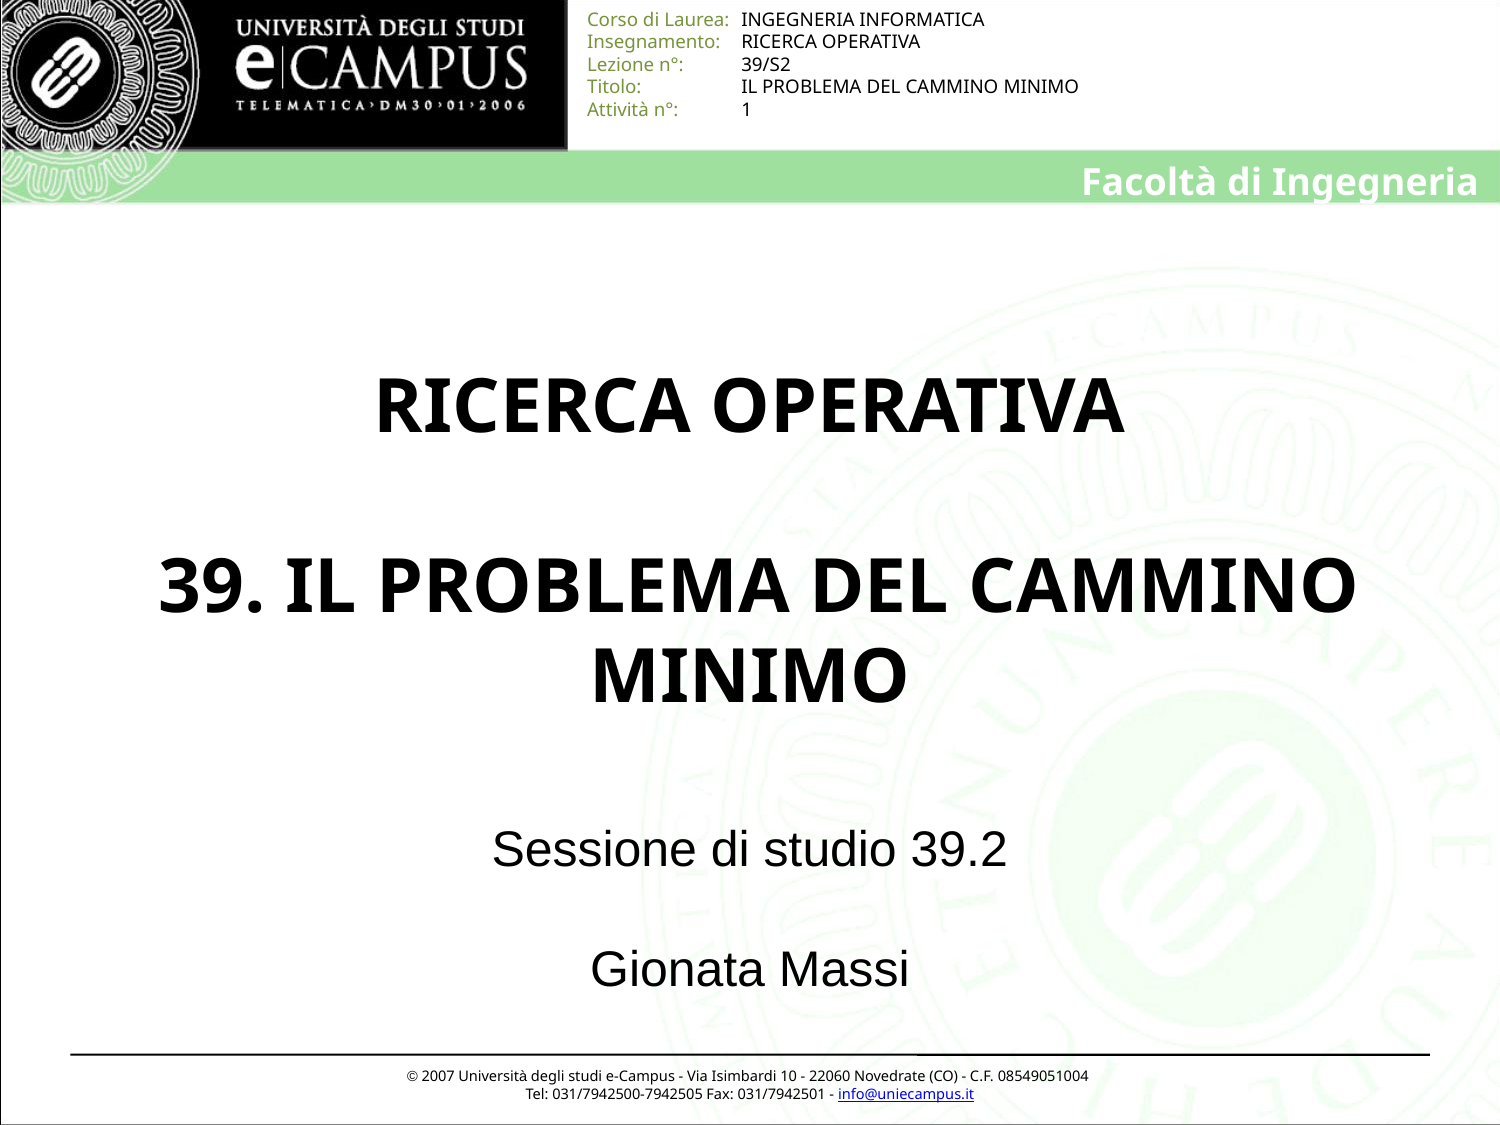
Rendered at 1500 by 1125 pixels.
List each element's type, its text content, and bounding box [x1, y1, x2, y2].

title RICERCA OPERATIVA 39. IL PROBLEMA DEL CAMMINO MINIMO [112, 349, 1388, 774]
picture [0, 0, 1500, 1125]
text_box Sessione di studio 39.2 Gionata Massi [476, 808, 1023, 1004]
